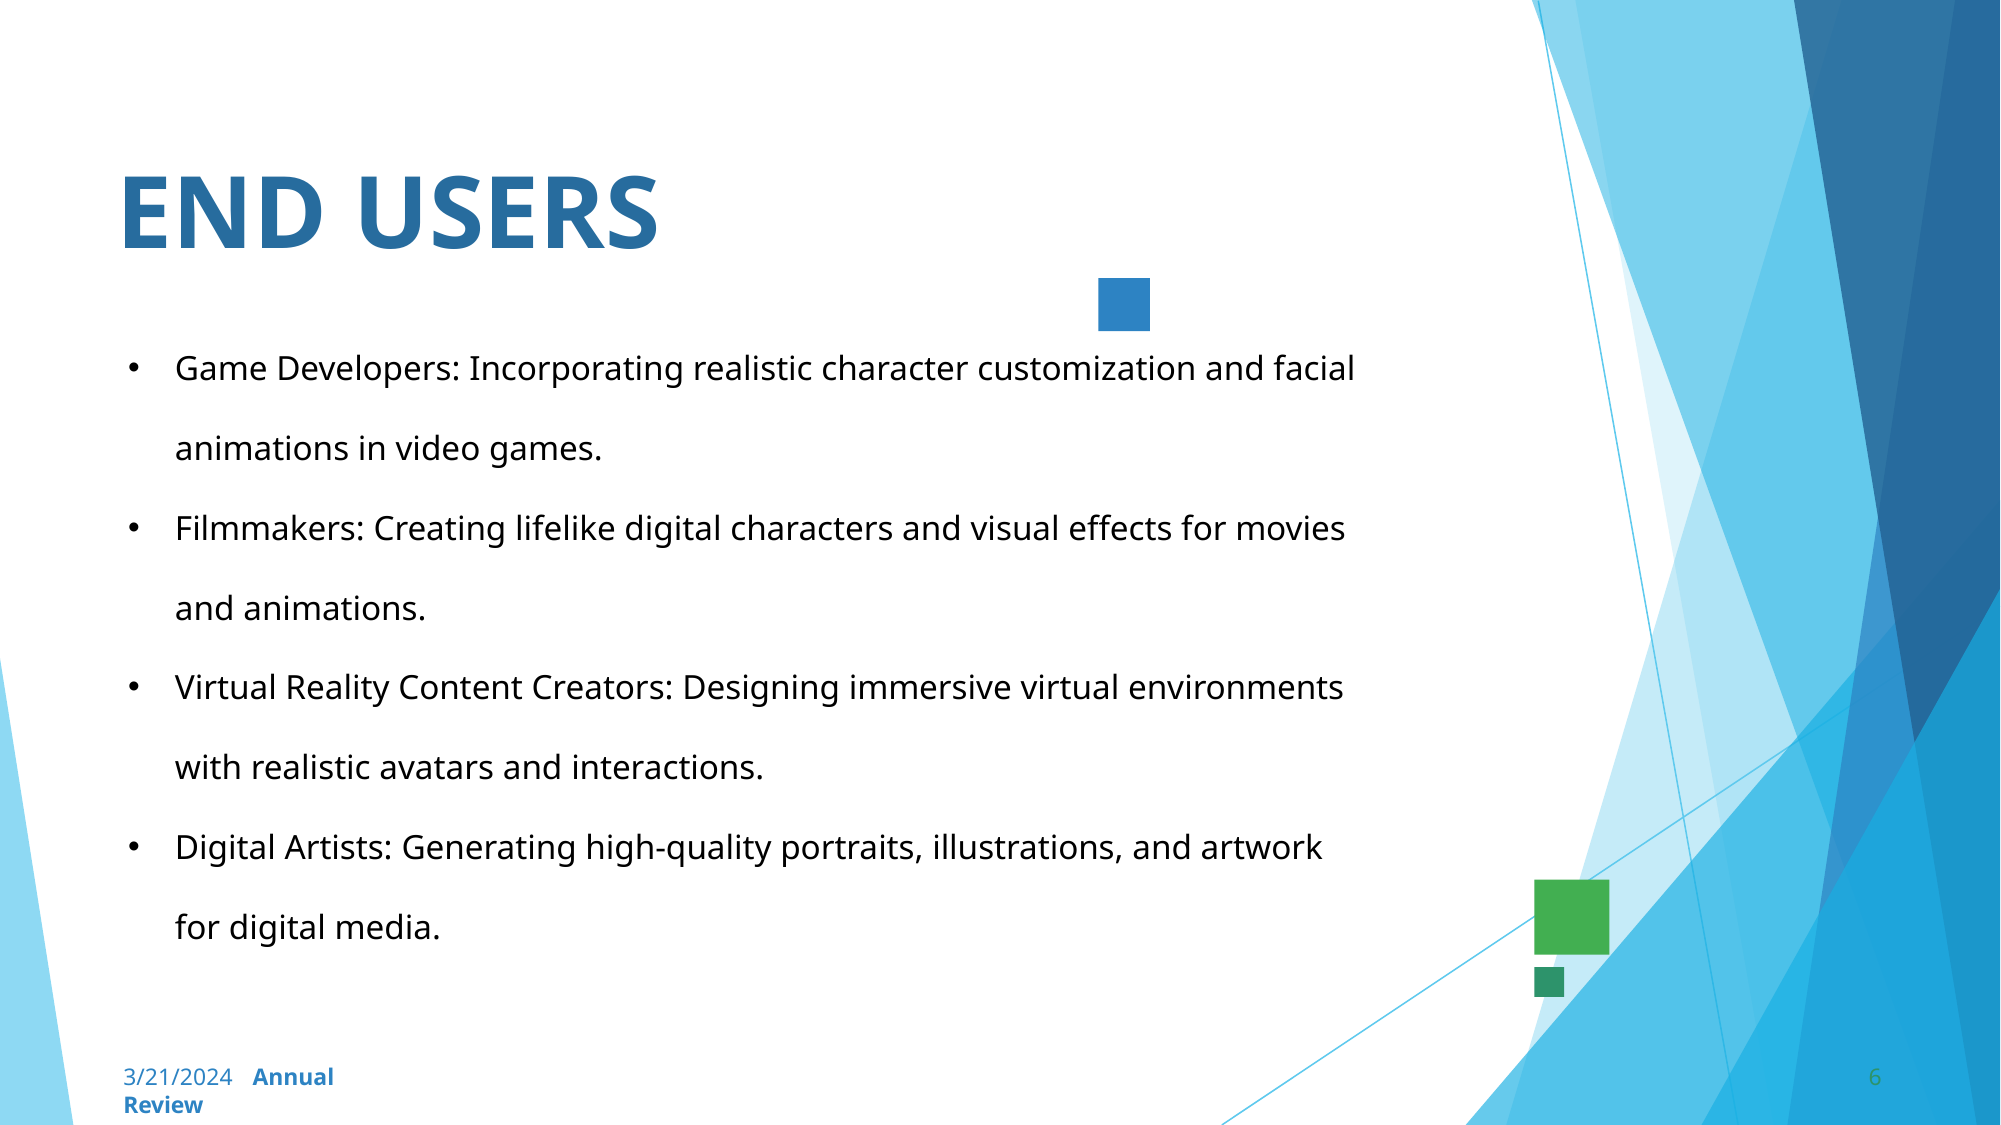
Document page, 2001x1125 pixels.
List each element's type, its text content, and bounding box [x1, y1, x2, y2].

picture [118, 1012, 477, 1093]
slide_number 6 [1849, 1061, 1890, 1125]
text_box 3/21/2024 Annual Review [121, 1101, 417, 1118]
text_box [1534, 879, 1610, 955]
text_box [1534, 967, 1565, 997]
title END USERS [91, 63, 1694, 337]
text_box Game Developers: Incorporating realistic character customization and facial animations in video games. Filmmakers: Creating lifelike digital characters and visual effects for movies and animations. Virtual Reality Content Creators: Designing immersive virtual environments with realistic avatars and interactions. Digital Artists: Generating high-quality portraits, illustrations, and artwork for digital media. [113, 299, 1389, 954]
